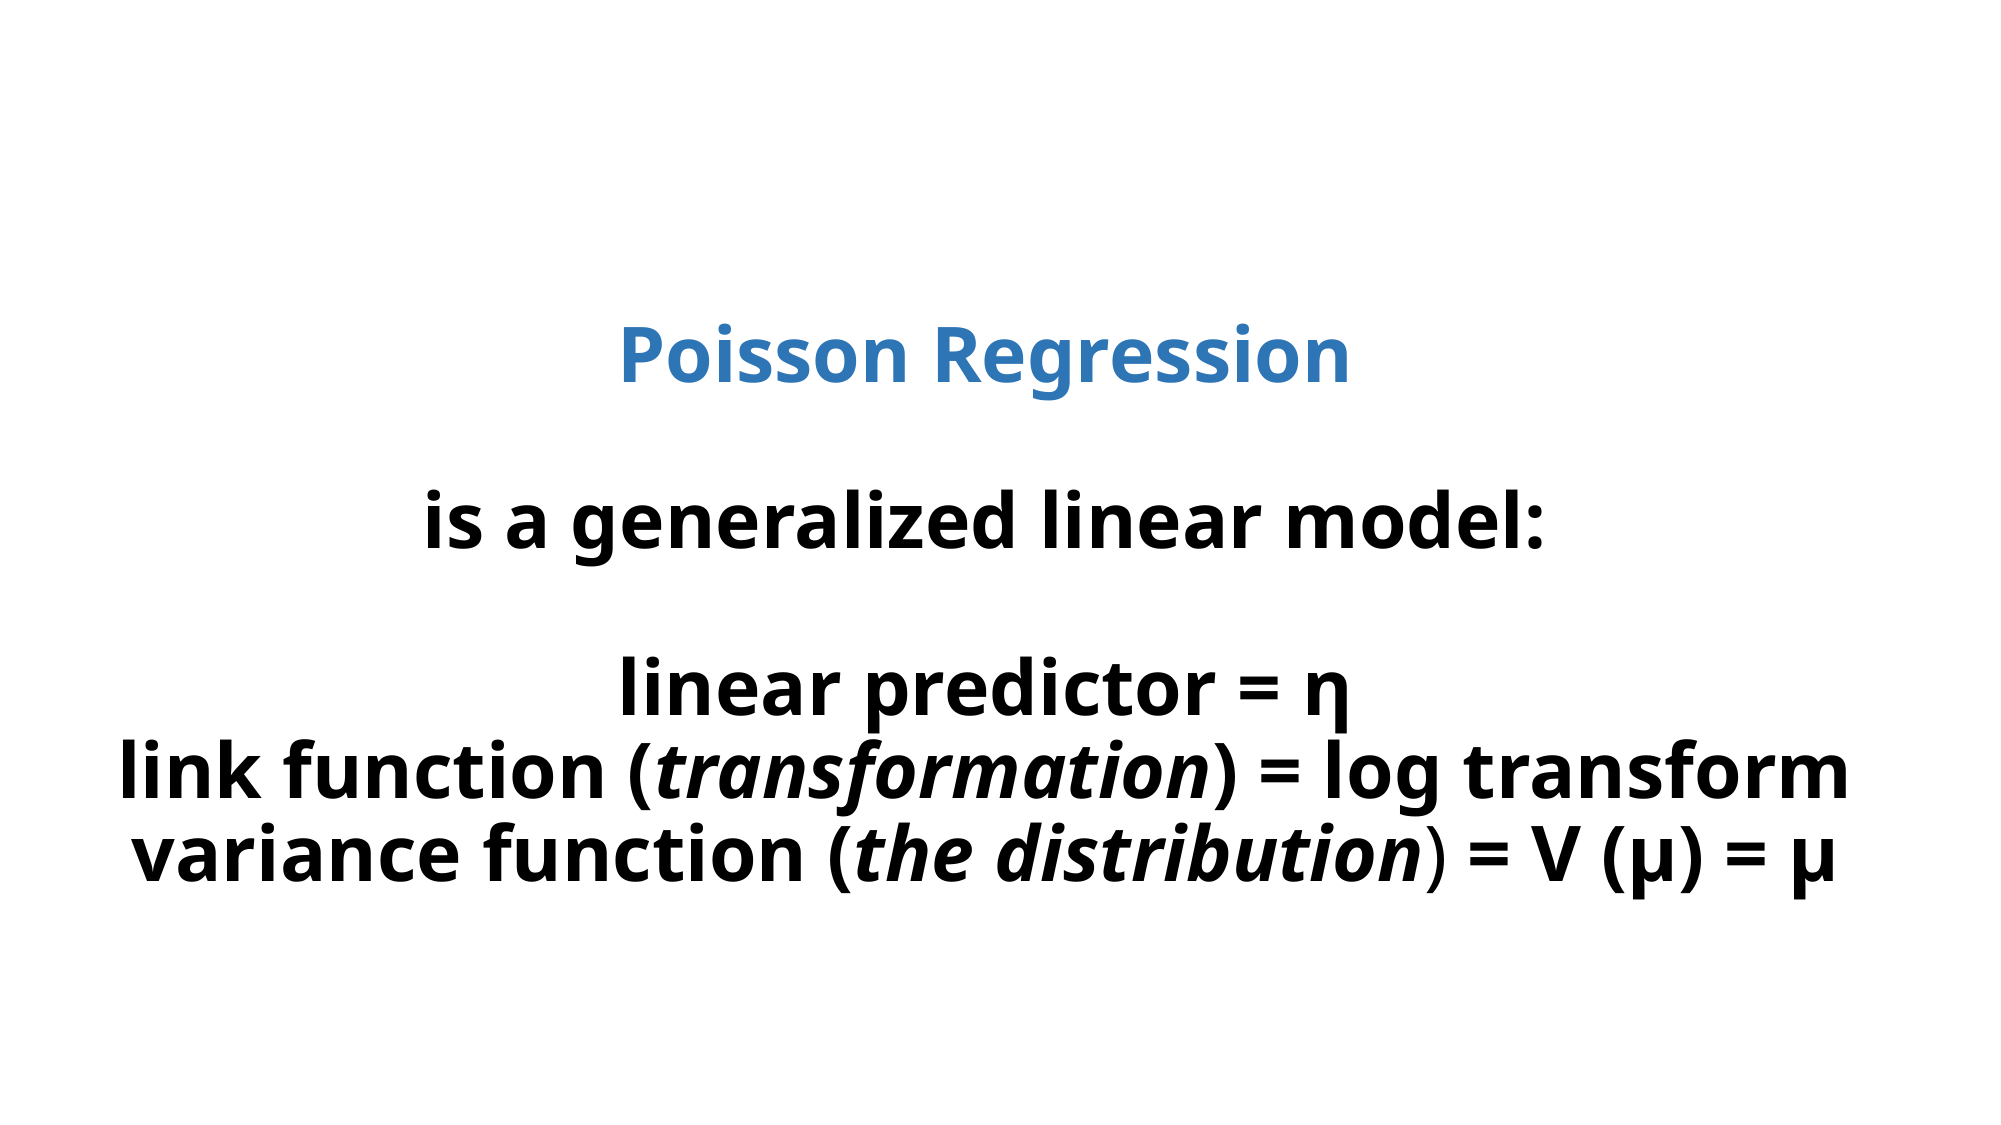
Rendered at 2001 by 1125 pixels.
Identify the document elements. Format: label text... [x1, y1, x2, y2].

title Poisson Regression is a generalized linear model: linear predictor = η link function (transformation) = log transform variance function (the distribution) = V (μ) = μ [85, 281, 1886, 934]
